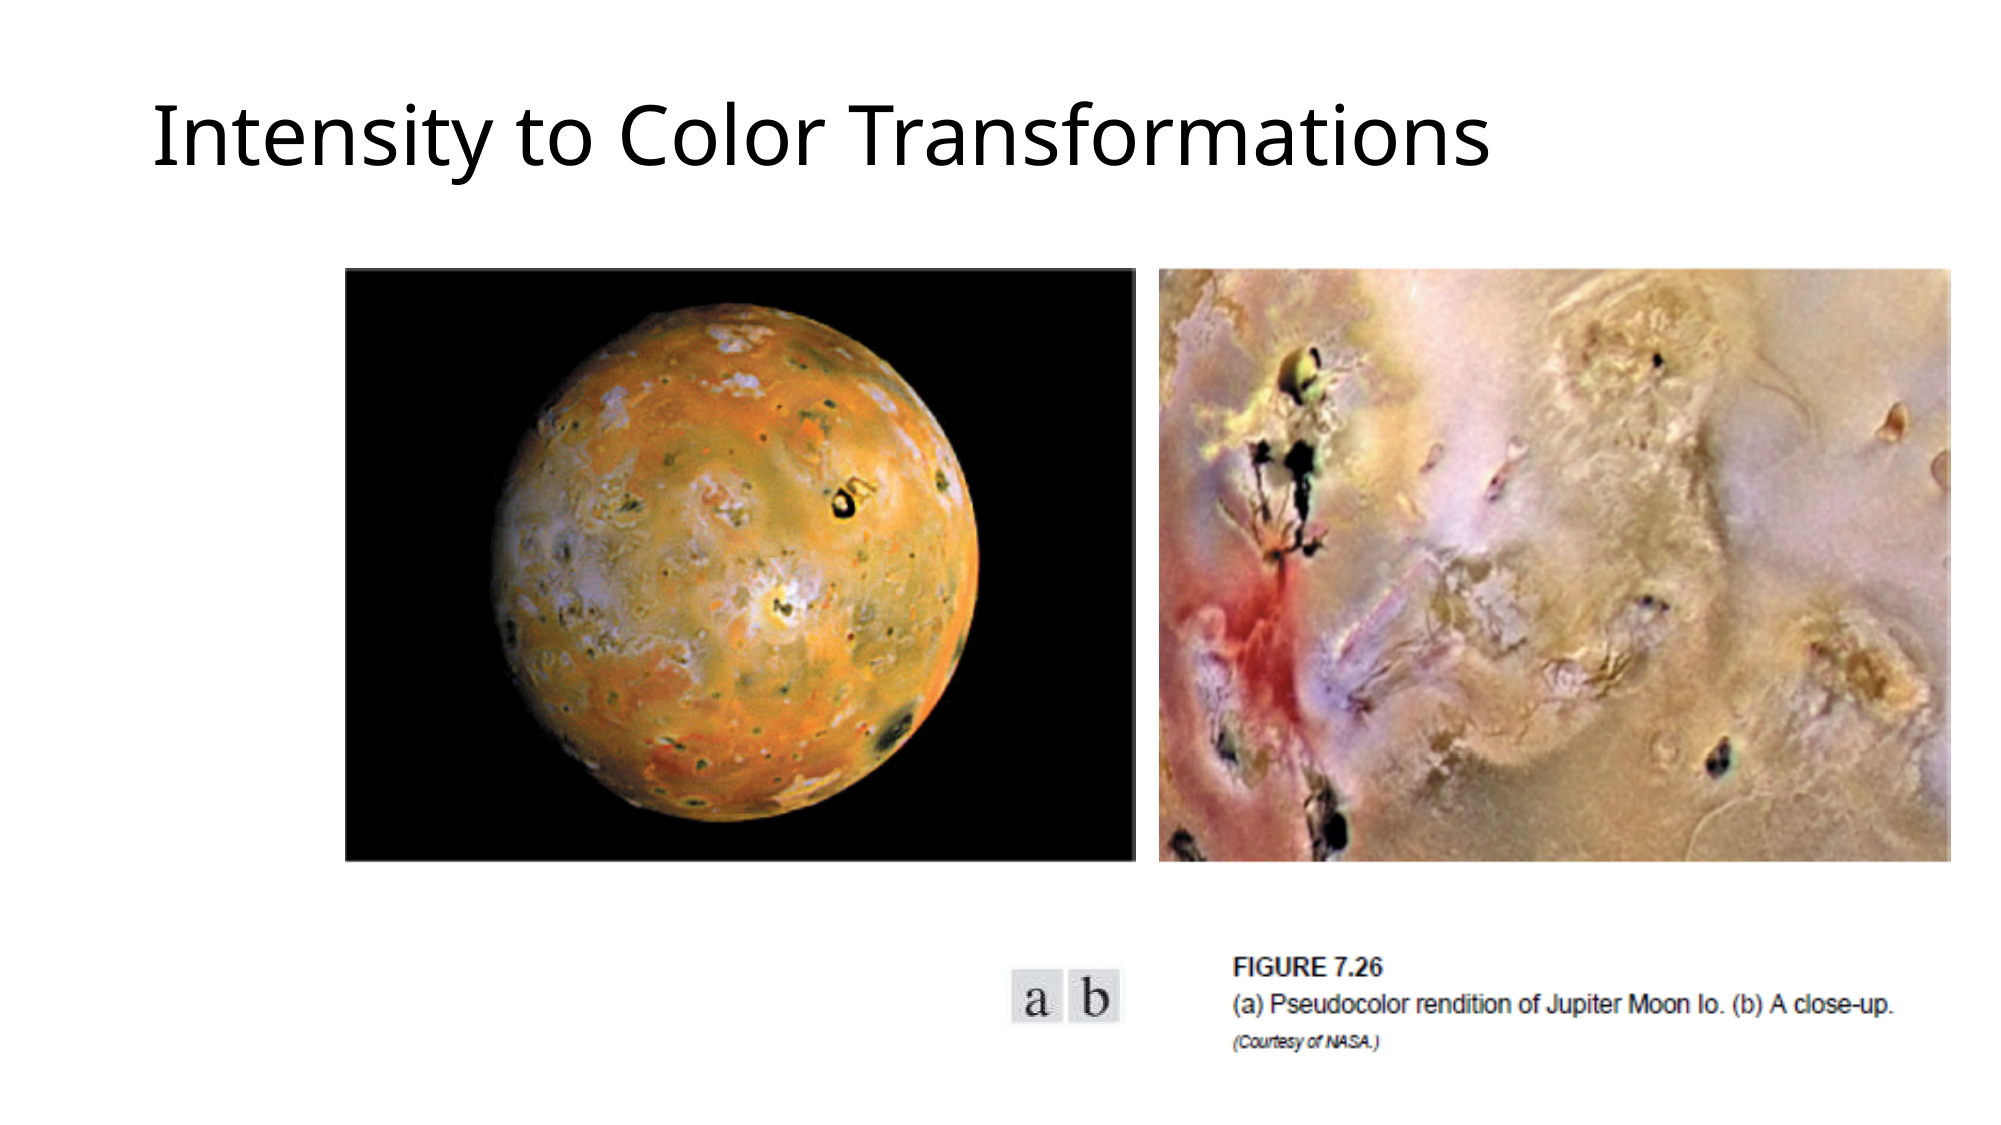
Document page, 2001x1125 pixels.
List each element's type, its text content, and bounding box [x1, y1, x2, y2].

picture [999, 951, 1125, 1026]
picture [1158, 268, 1951, 864]
picture [345, 268, 1136, 864]
picture [1219, 951, 1922, 1066]
title Intensity to Color Transformations [137, 59, 1863, 218]
